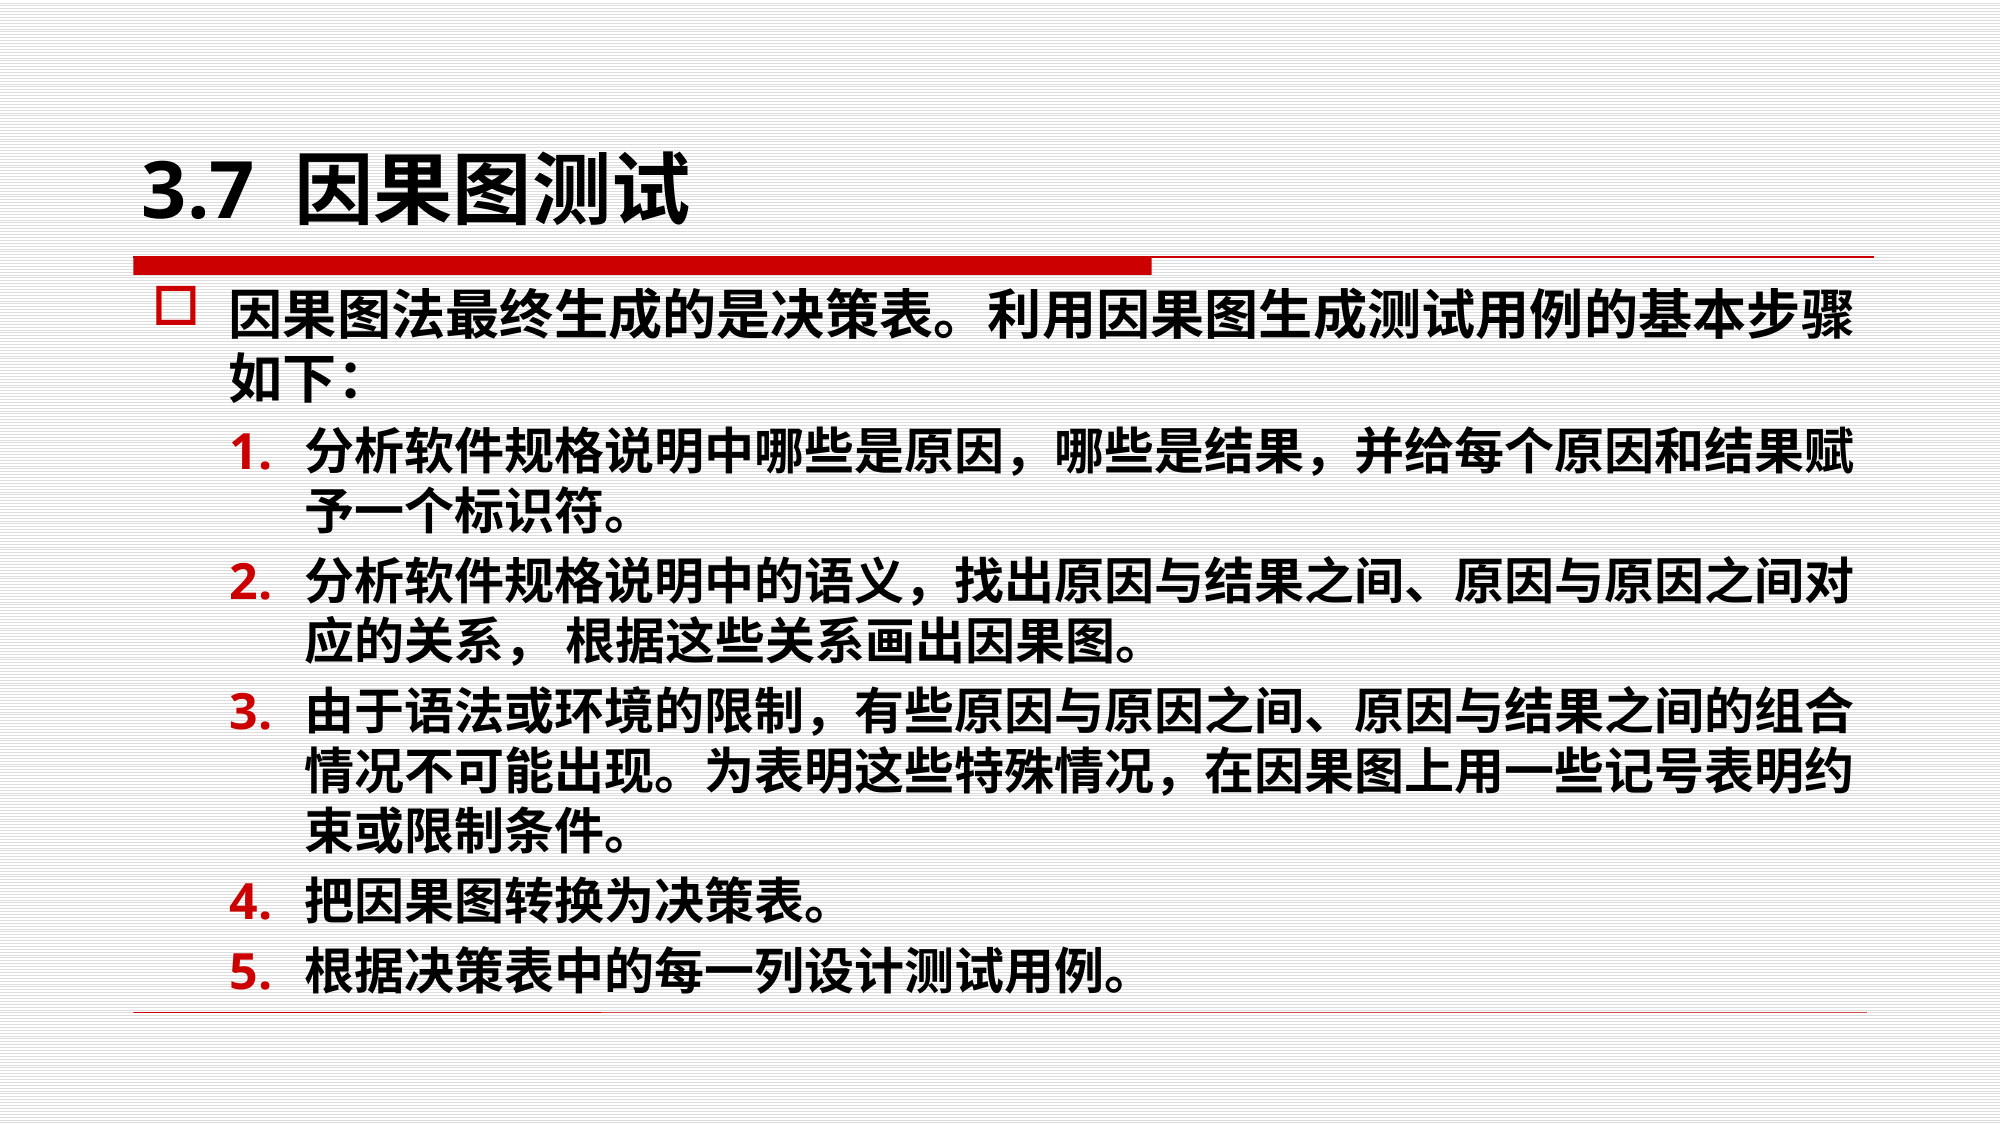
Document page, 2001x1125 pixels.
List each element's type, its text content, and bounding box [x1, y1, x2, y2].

list 因果图法最终生成的是决策表。利用因果图生成测试用例的基本步骤如下： 分析软件规格说明中哪些是原因，哪些是结果，并给每个原因和结果赋予一个标识符。 分析软件规格说明中的语义，找出原因与结果之间、原因与原因之间对应的关系， 根据这些关系画出因果图。 由于语法或环境的限制，有些原因与原因之间、原因与结果之间的组合情况不可能出现。为表明这些特殊情况，在因果图上用一些记号表明约束或限制条件。 把因果图转换为决策表。 根据决策表中的每一列设计测试用例。 [136, 272, 1897, 1083]
text_box 3.7 因果图测试 [126, 42, 1440, 243]
